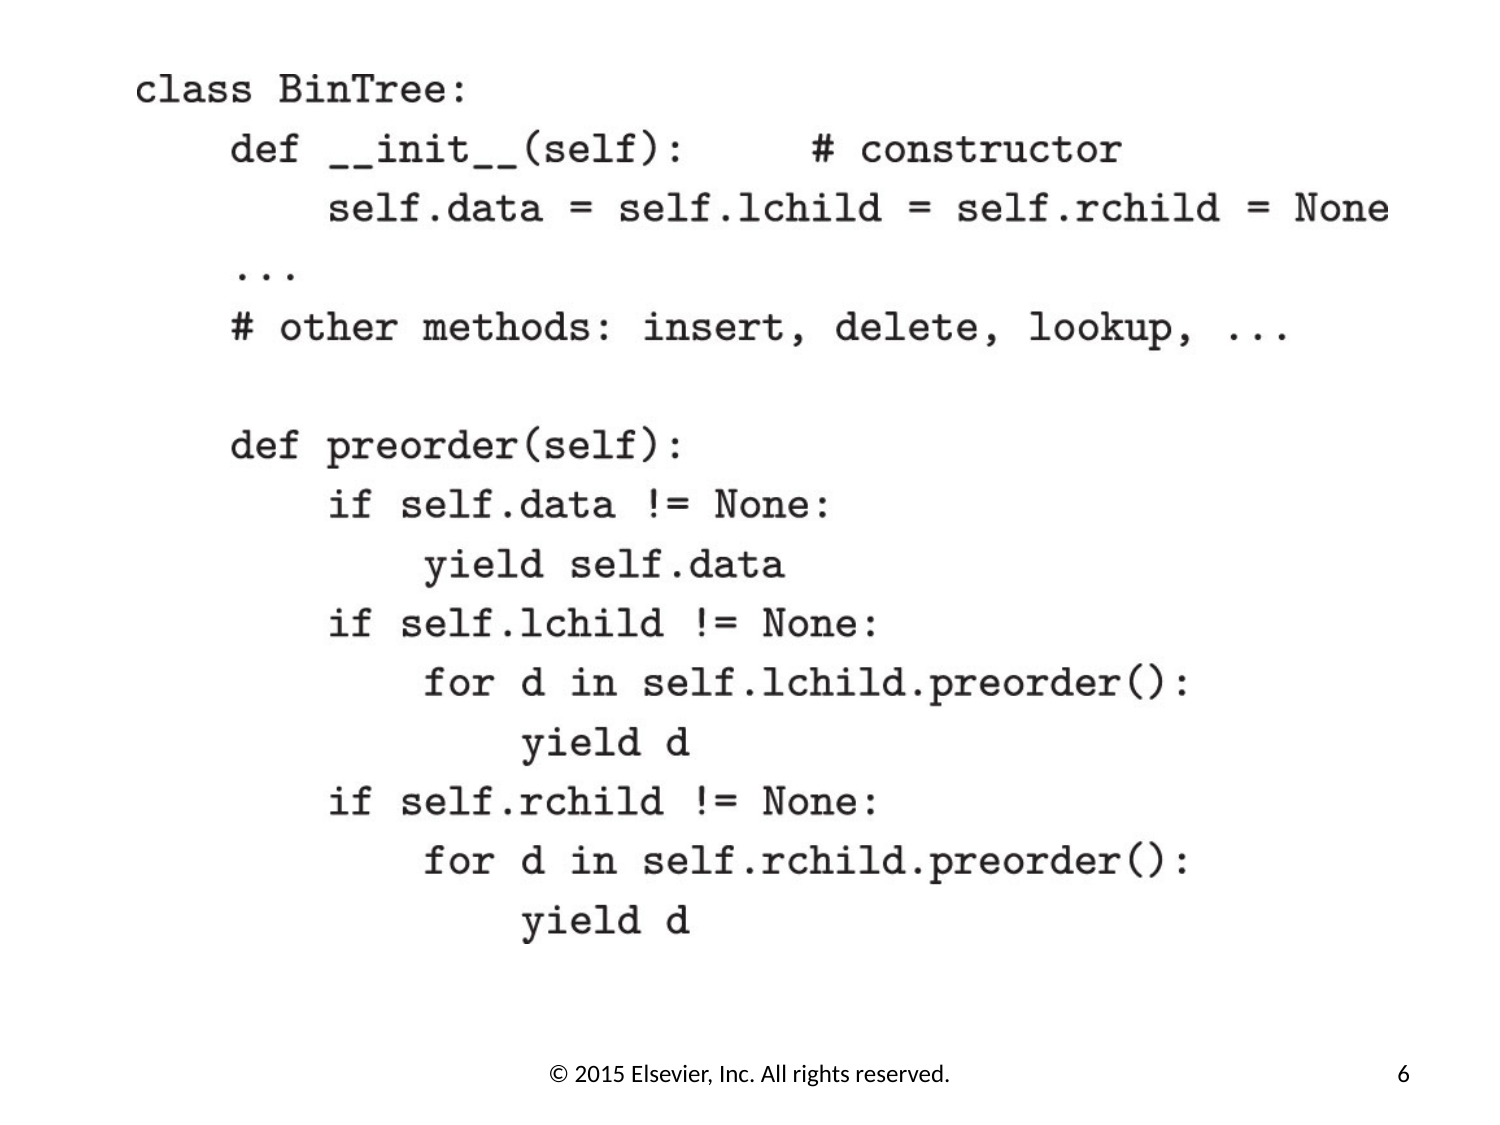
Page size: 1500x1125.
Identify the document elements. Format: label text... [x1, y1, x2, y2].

footer © 2015 Elsevier, Inc. All rights reserved. [512, 1042, 988, 1103]
slide_number 6 [1074, 1042, 1425, 1103]
picture [137, 74, 1388, 944]
